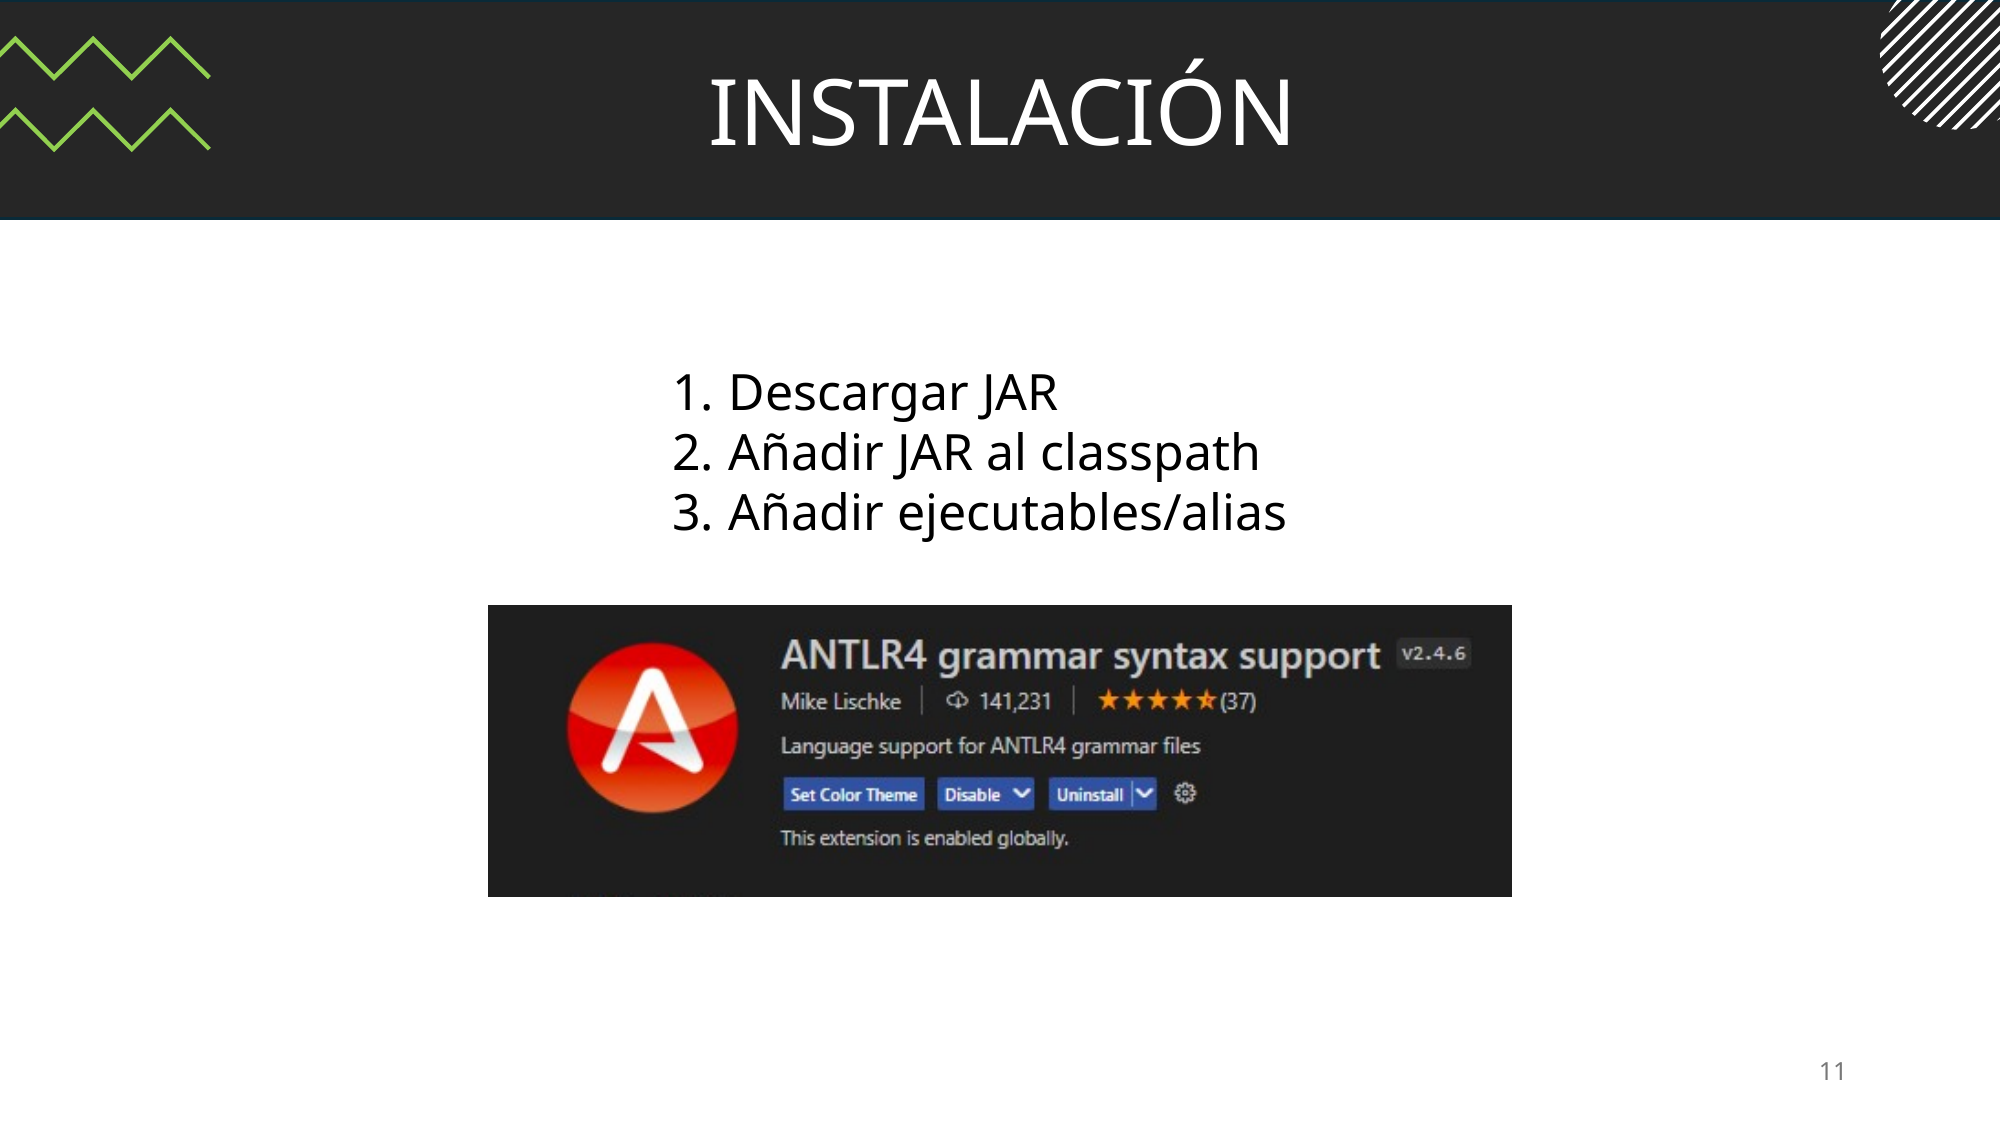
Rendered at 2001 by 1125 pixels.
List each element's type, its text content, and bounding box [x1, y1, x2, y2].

slide_number 11 [1412, 1042, 1863, 1103]
text_box Descargar JAR Añadir JAR al classpath Añadir ejecutables/alias [657, 352, 1342, 548]
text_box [0, 0, 2000, 219]
picture [487, 604, 1513, 897]
